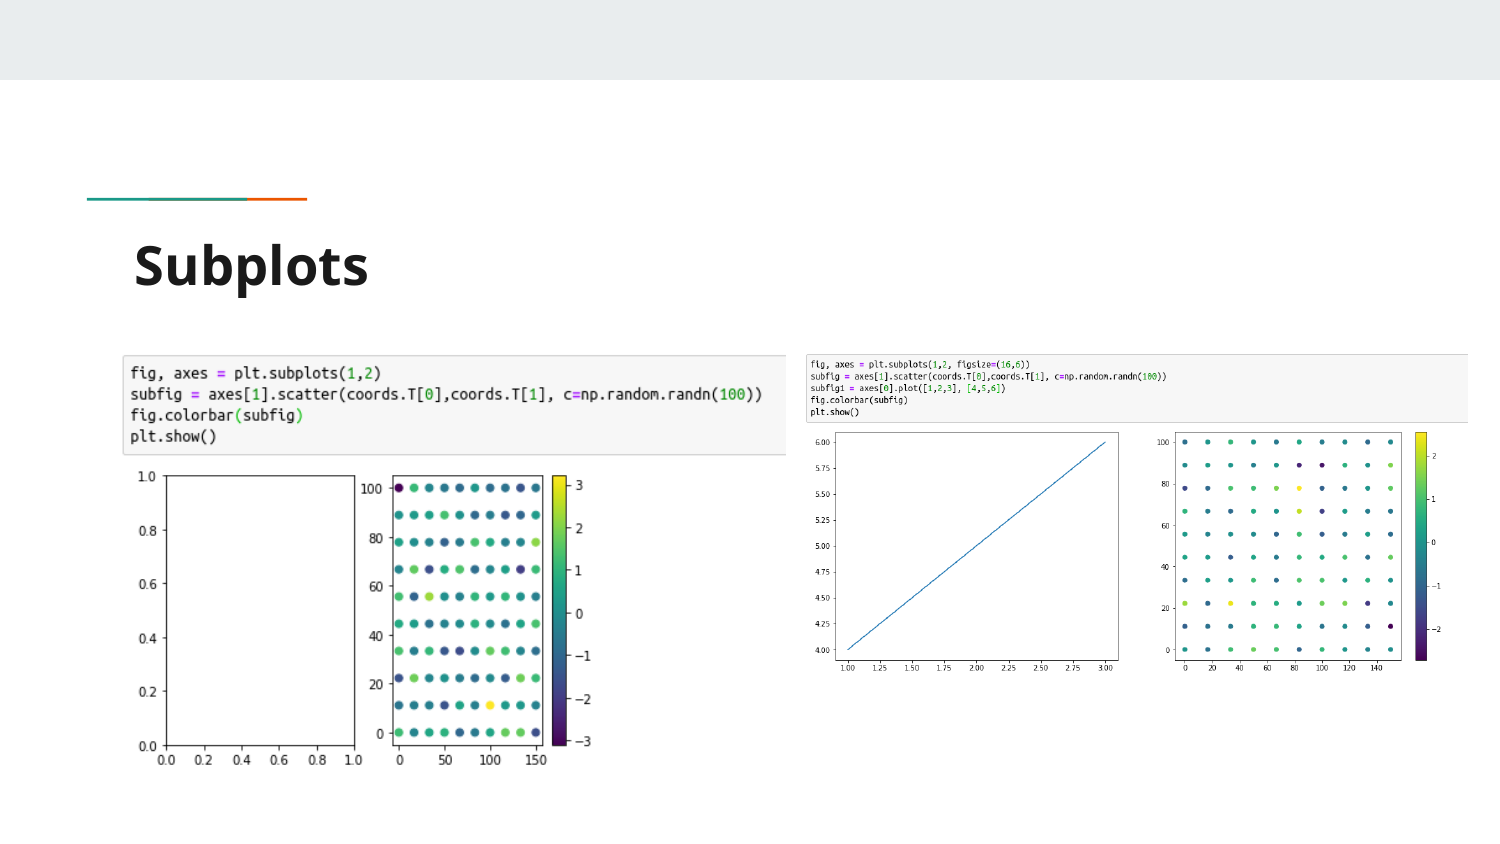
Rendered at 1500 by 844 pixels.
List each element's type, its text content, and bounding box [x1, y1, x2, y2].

picture [119, 349, 786, 781]
picture [802, 349, 1468, 682]
title Subplots [119, 216, 1381, 305]
